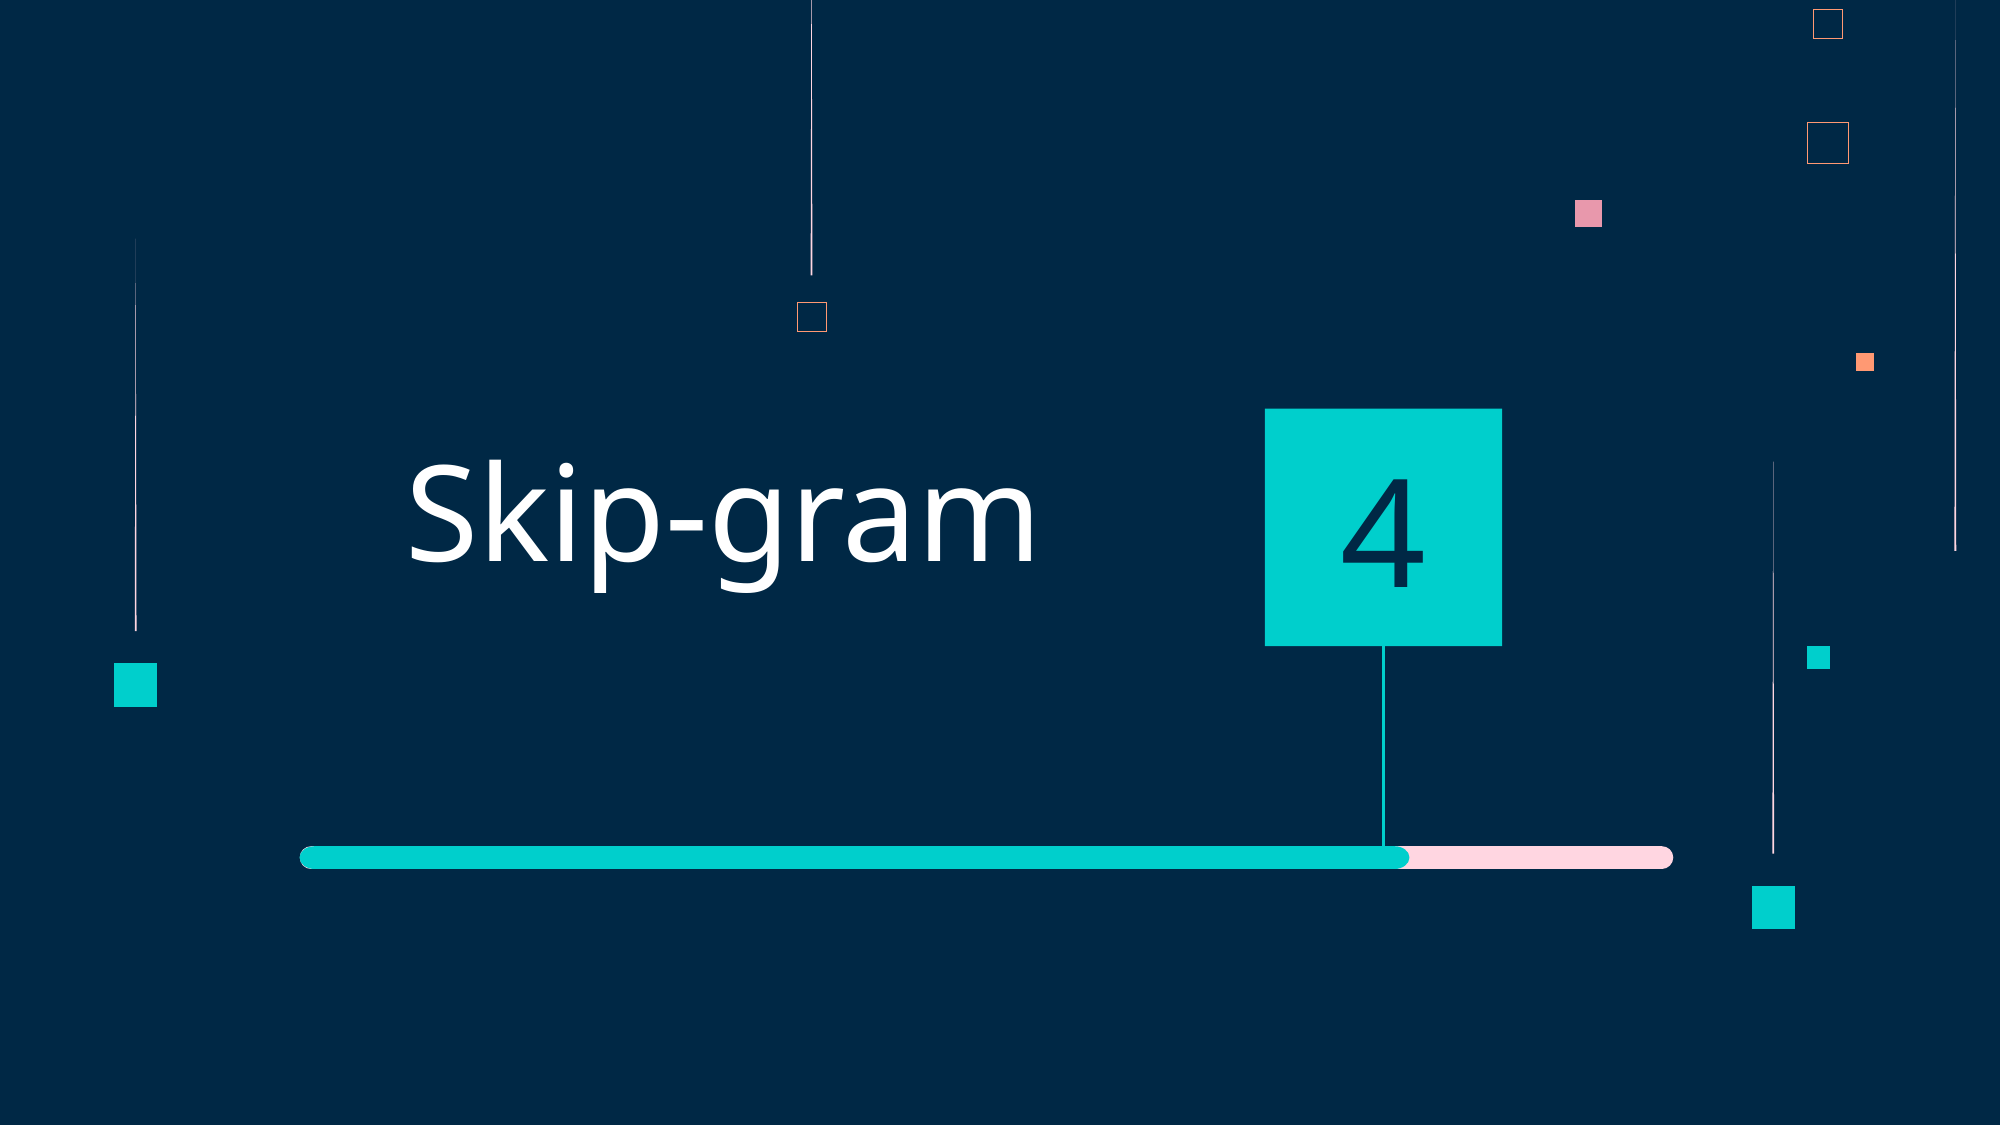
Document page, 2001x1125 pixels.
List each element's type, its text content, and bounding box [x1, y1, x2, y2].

title Skip-gram [116, 209, 1331, 608]
text_box [1400, 846, 1674, 869]
title 4 [1276, 464, 1491, 591]
text_box [1264, 408, 1503, 647]
text_box [299, 846, 1410, 869]
